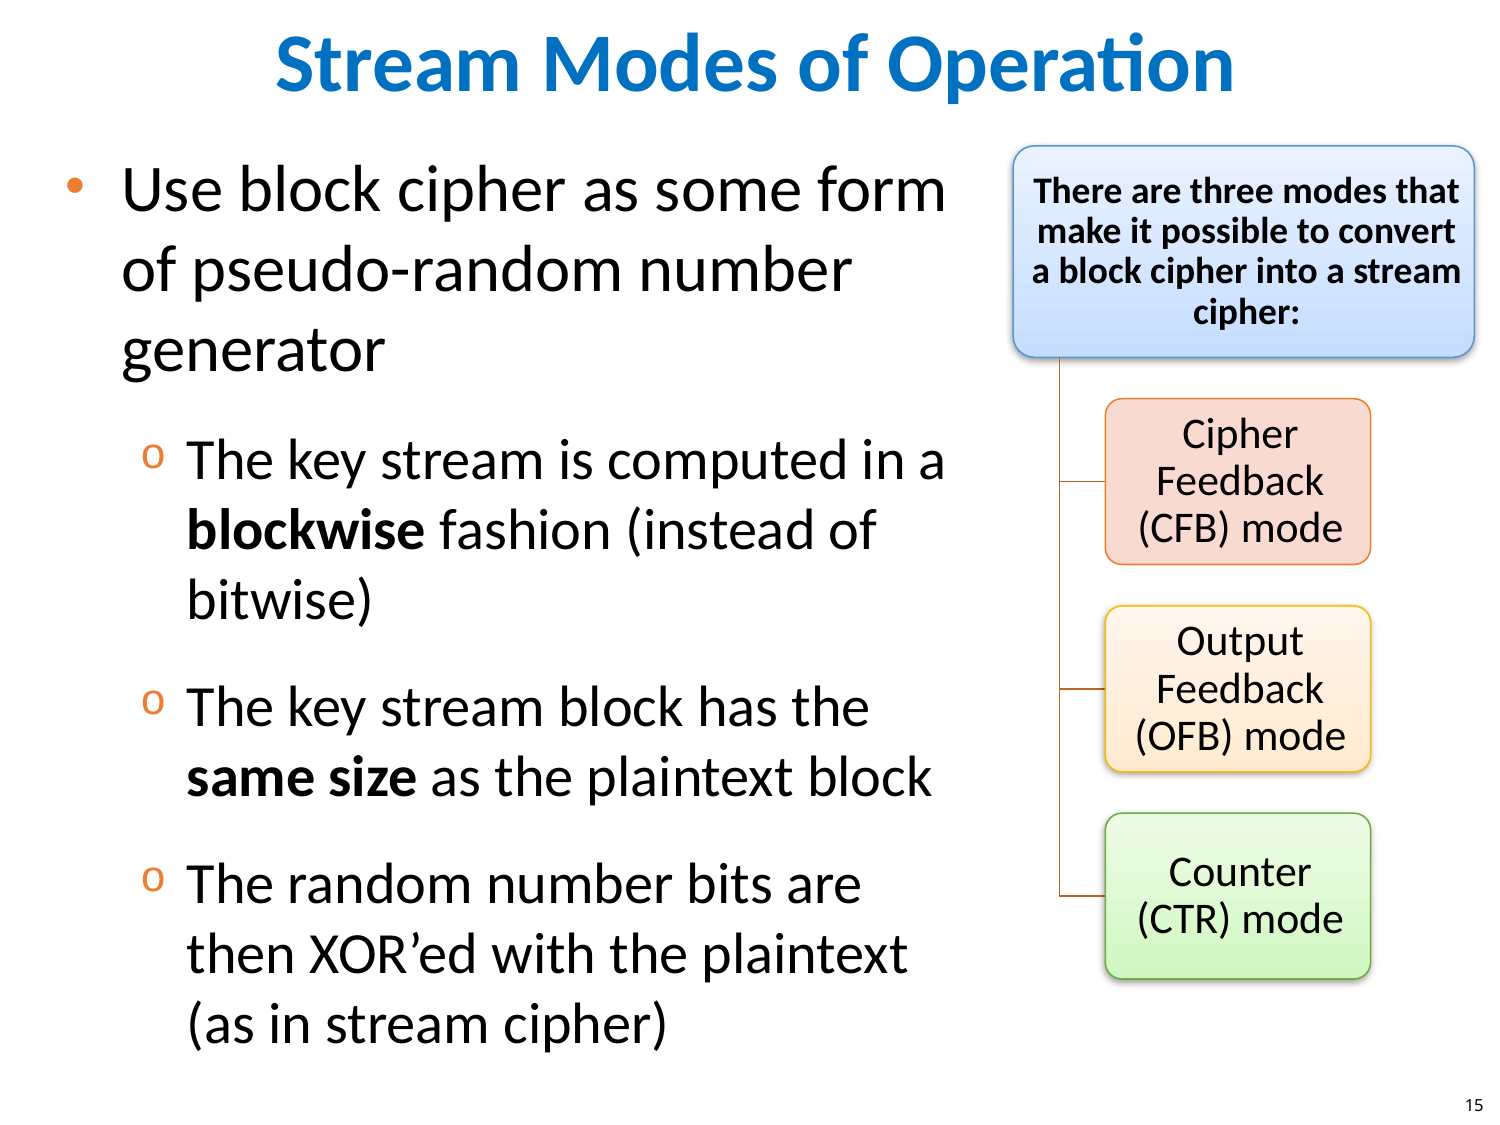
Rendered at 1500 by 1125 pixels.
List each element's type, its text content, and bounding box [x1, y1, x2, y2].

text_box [949, 145, 1500, 980]
list Use block cipher as some form of pseudo-random number generator The key stream is computed in a blockwise fashion (instead of bitwise) The key stream block has the same size as the plaintext block The random number bits are then XOR’ed with the plaintext (as in stream cipher) [49, 137, 976, 1101]
slide_number 15 [1449, 1087, 1500, 1124]
title Stream Modes of Operation [37, 3, 1476, 113]
